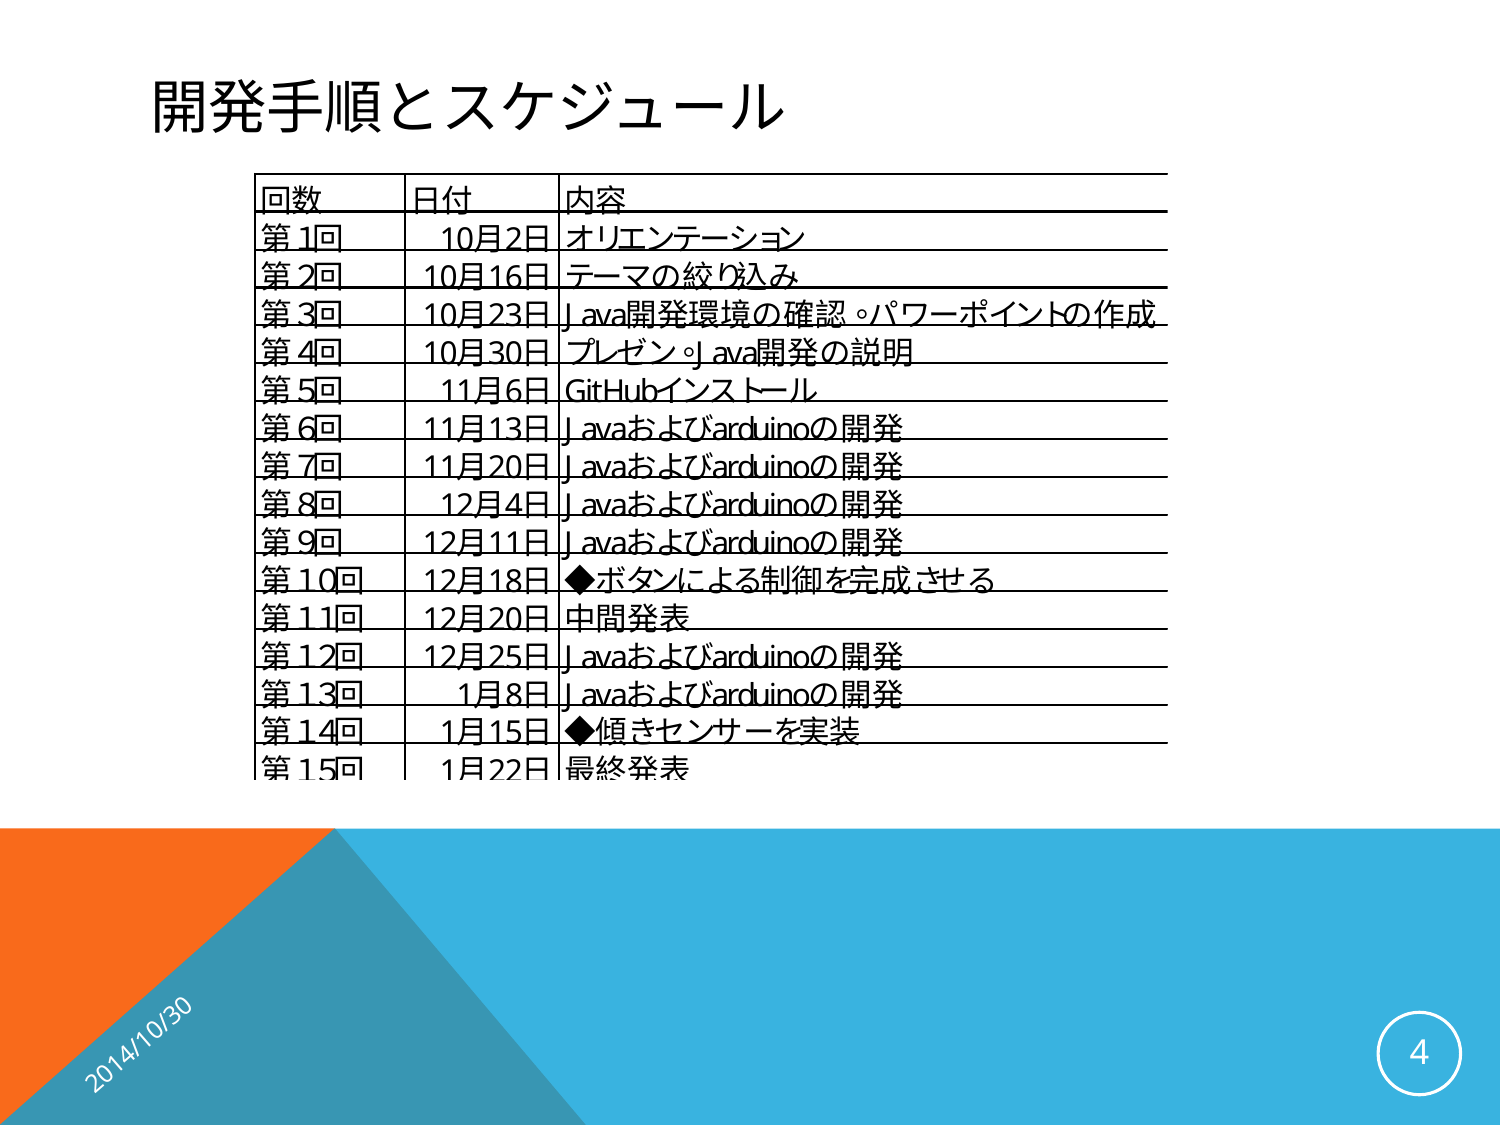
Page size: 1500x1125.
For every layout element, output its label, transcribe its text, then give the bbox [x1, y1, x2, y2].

title 開発手順とスケジュール [135, 60, 1369, 150]
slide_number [65, 849, 357, 1109]
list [253, 172, 1170, 783]
slide_number 4 [1376, 1010, 1463, 1097]
